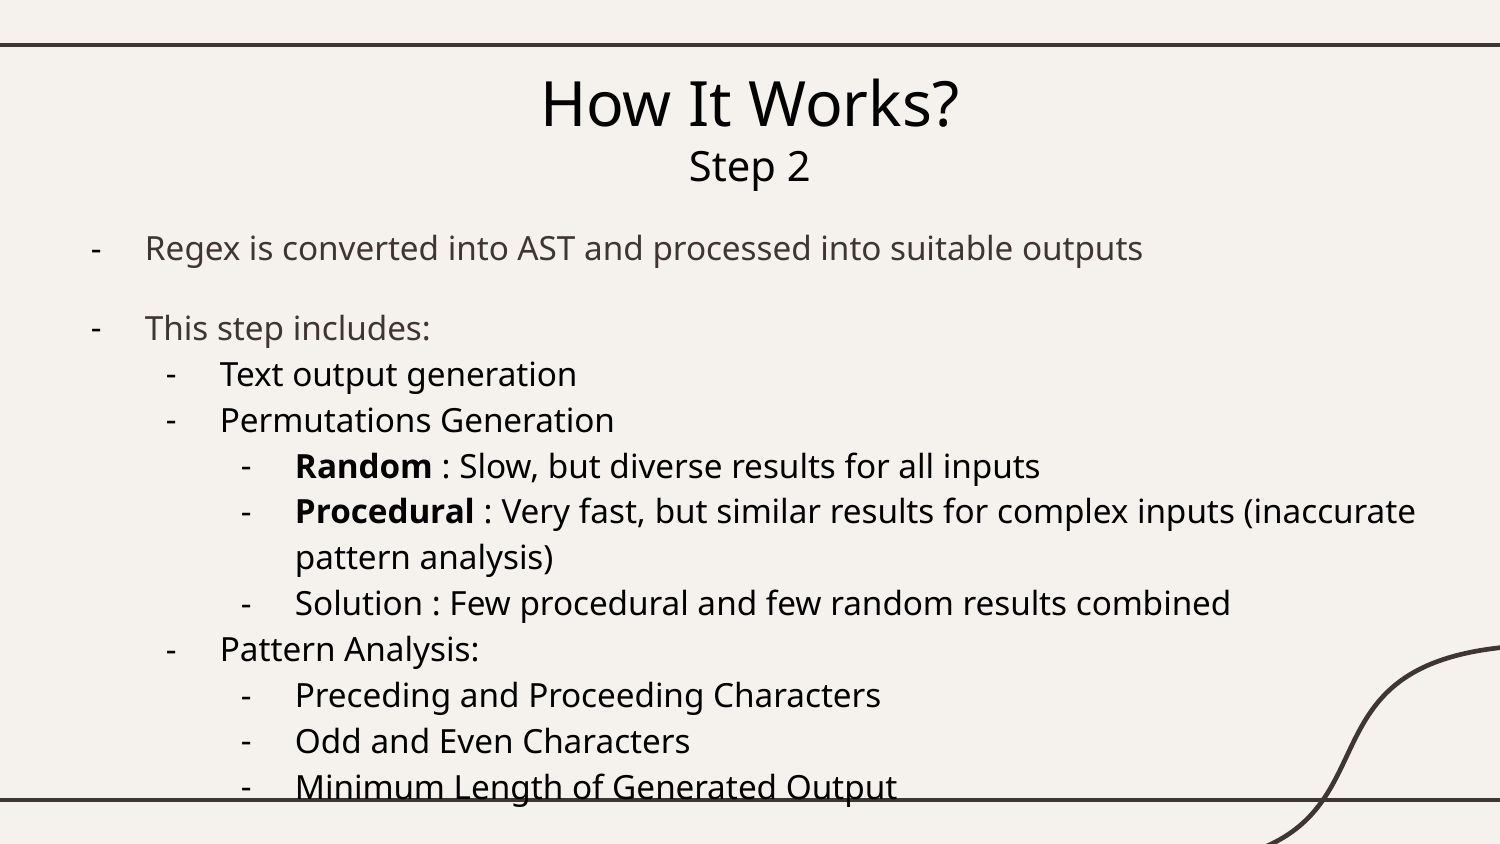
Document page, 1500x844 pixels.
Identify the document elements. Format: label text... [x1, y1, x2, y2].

title How It Works? Step 2 [170, 49, 1330, 154]
subtitle Regex is converted into AST and processed into suitable outputs This step includes: Text output generation Permutations Generation Random : Slow, but diverse results for all inputs Procedural : Very fast, but similar results for complex inputs (inaccurate pattern analysis) Solution : Few procedural and few random results combined Pattern Analysis: Preceding and Proceeding Characters Odd and Even Characters Minimum Length of Generated Output [54, 212, 1462, 816]
